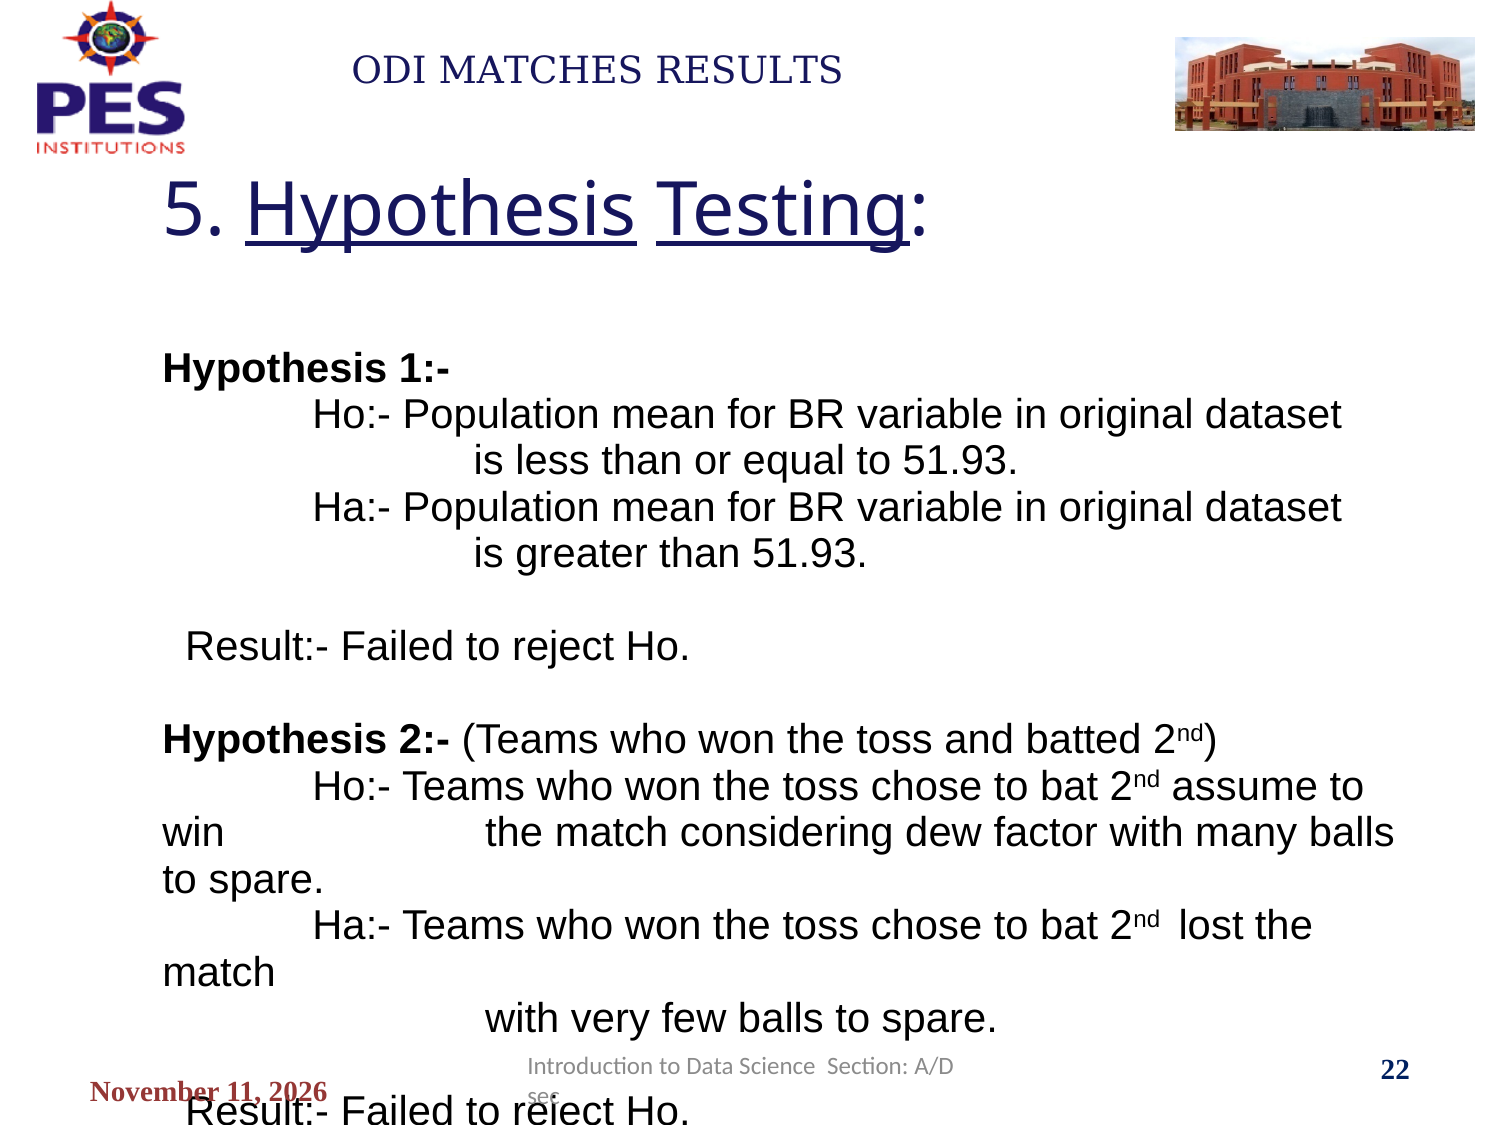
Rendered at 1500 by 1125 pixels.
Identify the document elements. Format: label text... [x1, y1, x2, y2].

picture [1174, 37, 1476, 131]
text_box November 27, 2019 [75, 1065, 425, 1125]
text_box 5. Hypothesis Testing: Hypothesis 1:- Ho:- Population mean for BR variable in original dataset is less than or equal to 51.93. Ha:- Population mean for BR variable in original dataset is greater than 51.93. Result:- Failed to reject Ho. Hypothesis 2:- (Teams who won the toss and batted 2nd) Ho:- Teams who won the toss chose to bat 2nd assume to win the match considering dew factor with many balls to spare. Ha:- Teams who won the toss chose to bat 2nd lost the match with very few balls to spare. Result:- Failed to reject Ho. [147, 160, 1446, 1125]
text_box ODI MATCHES RESULTS [336, 42, 1087, 100]
footer Introduction to Data Science Section: A/D sec [512, 1042, 988, 1103]
picture [37, 0, 188, 163]
